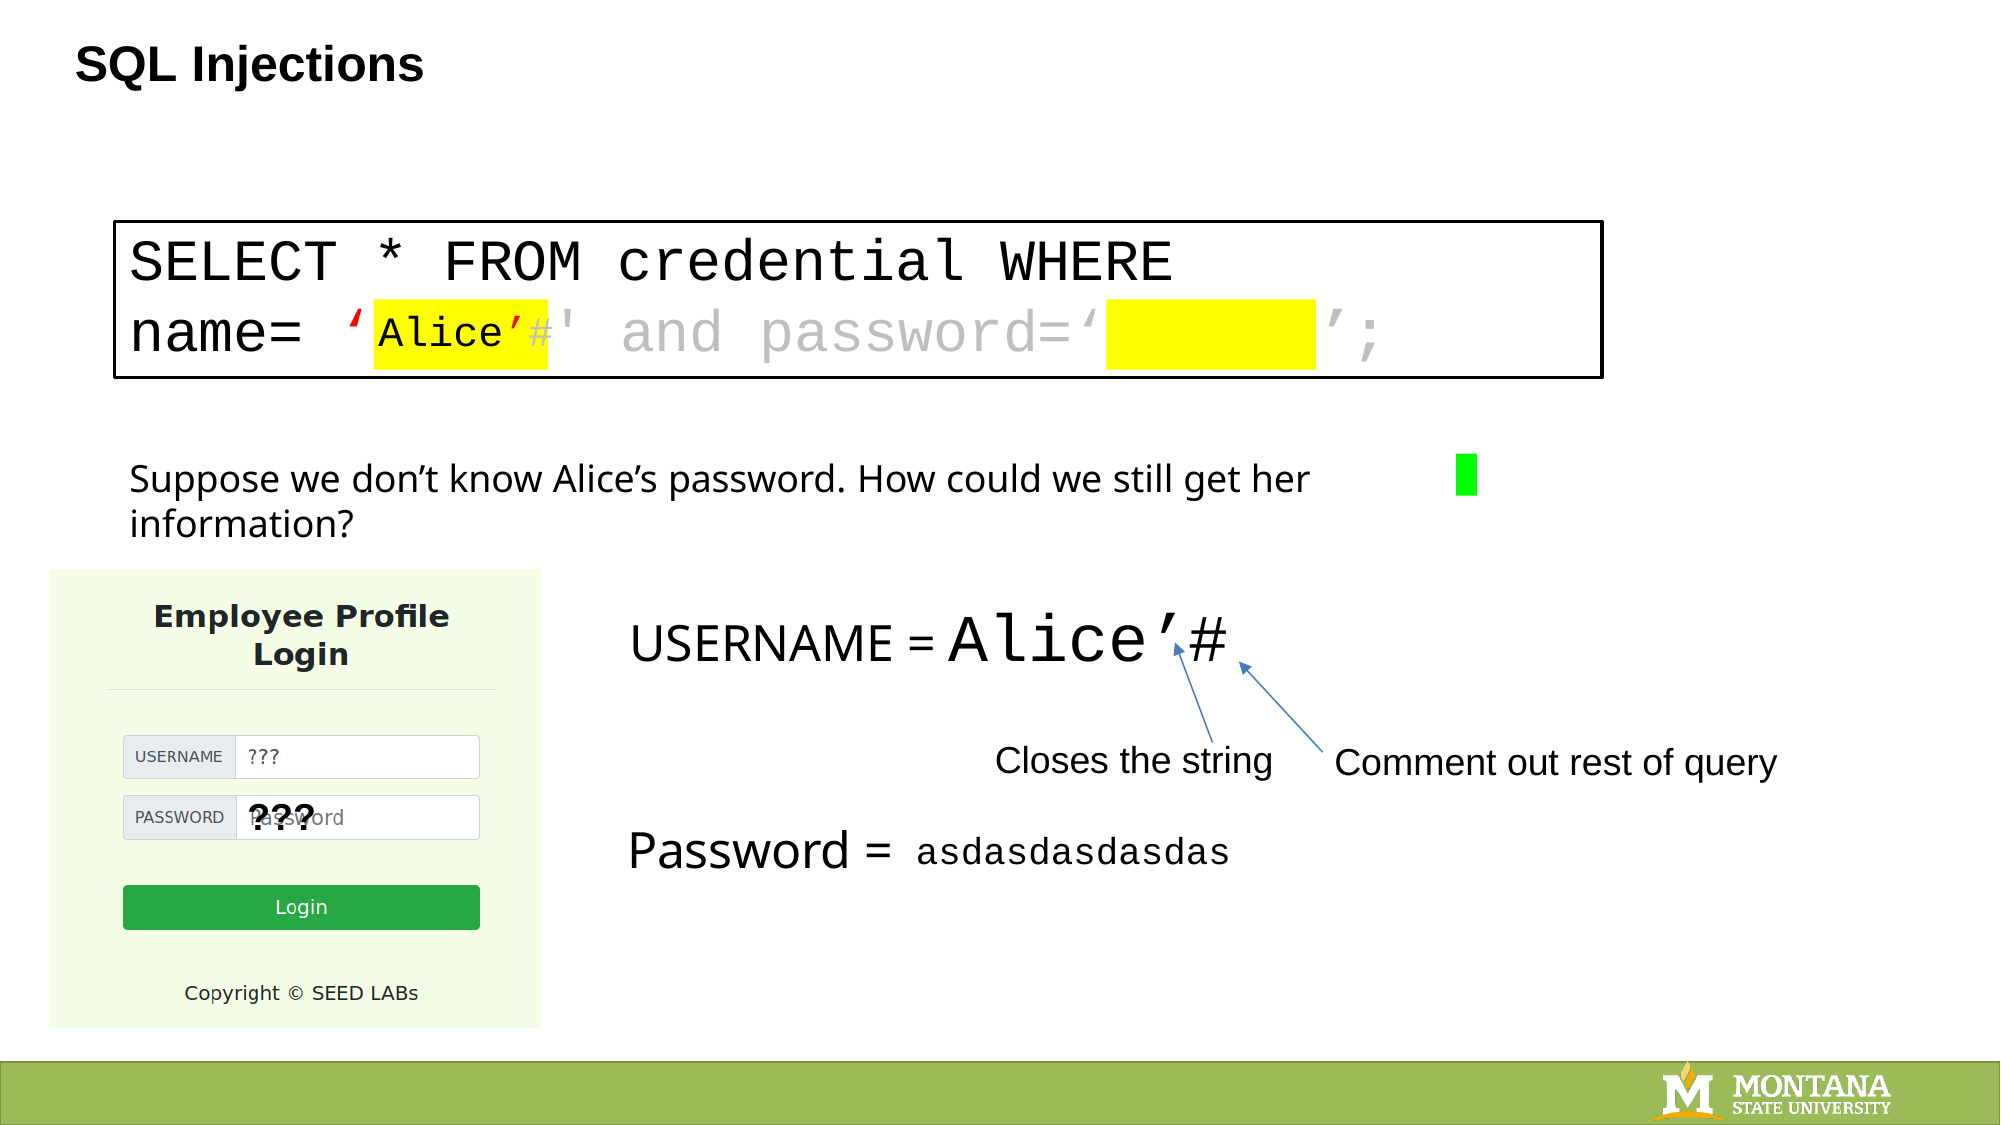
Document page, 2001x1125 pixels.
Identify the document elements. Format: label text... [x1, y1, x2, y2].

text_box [0, 1060, 1647, 1125]
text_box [112, 219, 1604, 380]
picture [48, 569, 542, 1028]
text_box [1892, 1060, 2000, 1125]
text_box Closes the string [979, 728, 1289, 788]
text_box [1238, 661, 1323, 753]
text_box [1174, 642, 1213, 743]
text_box asdasdasdasdas [901, 819, 1246, 880]
picture [1649, 1060, 1892, 1122]
text_box Comment out rest of query [1319, 730, 1793, 791]
title SQL Injections [72, 29, 428, 220]
text_box Password = [624, 816, 1163, 879]
text_box SELECT * FROM credential WHERE name= ‘ ' and password=‘ ’; Suppose we don’t know Alice’s password. How could we still get her information? [127, 388, 1480, 545]
text_box USERNAME = Alice’# [614, 587, 1244, 743]
